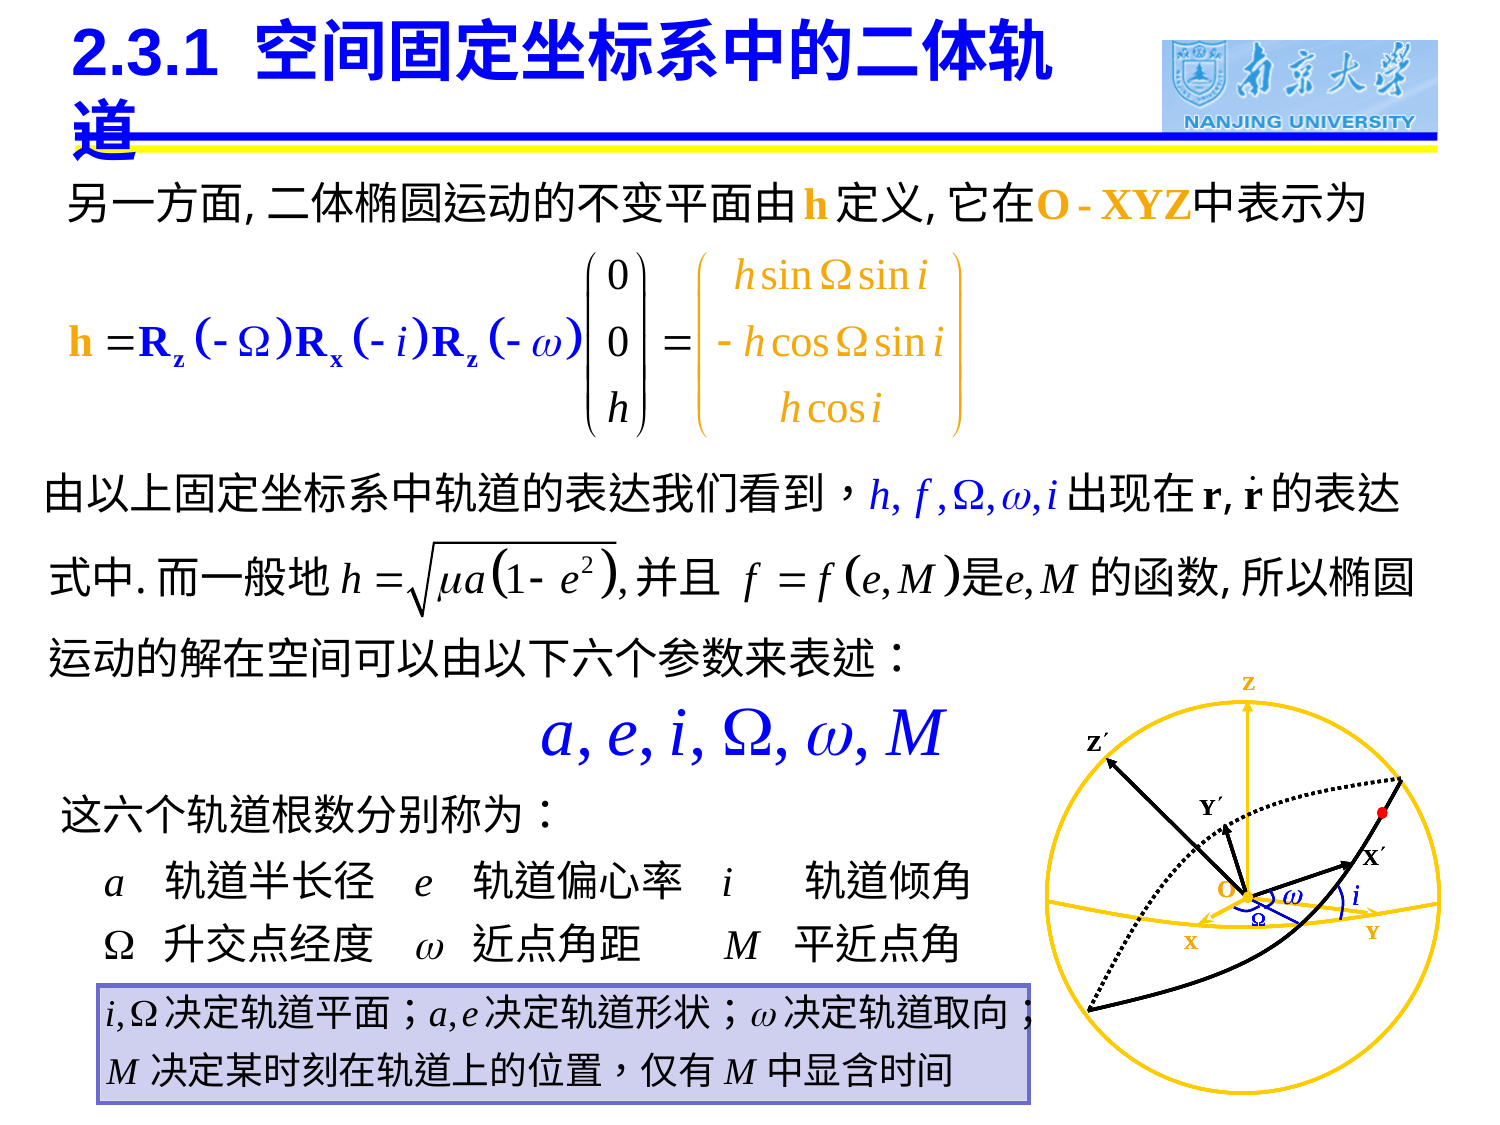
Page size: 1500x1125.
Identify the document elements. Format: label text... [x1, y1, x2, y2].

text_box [99, 987, 1027, 1101]
picture [1044, 672, 1443, 1097]
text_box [62, 173, 1375, 448]
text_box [529, 690, 971, 784]
picture [1162, 40, 1438, 132]
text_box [54, 787, 979, 979]
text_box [42, 466, 1421, 688]
title 2.3.1 空间固定坐标系中的二体轨道 [56, 30, 1132, 148]
